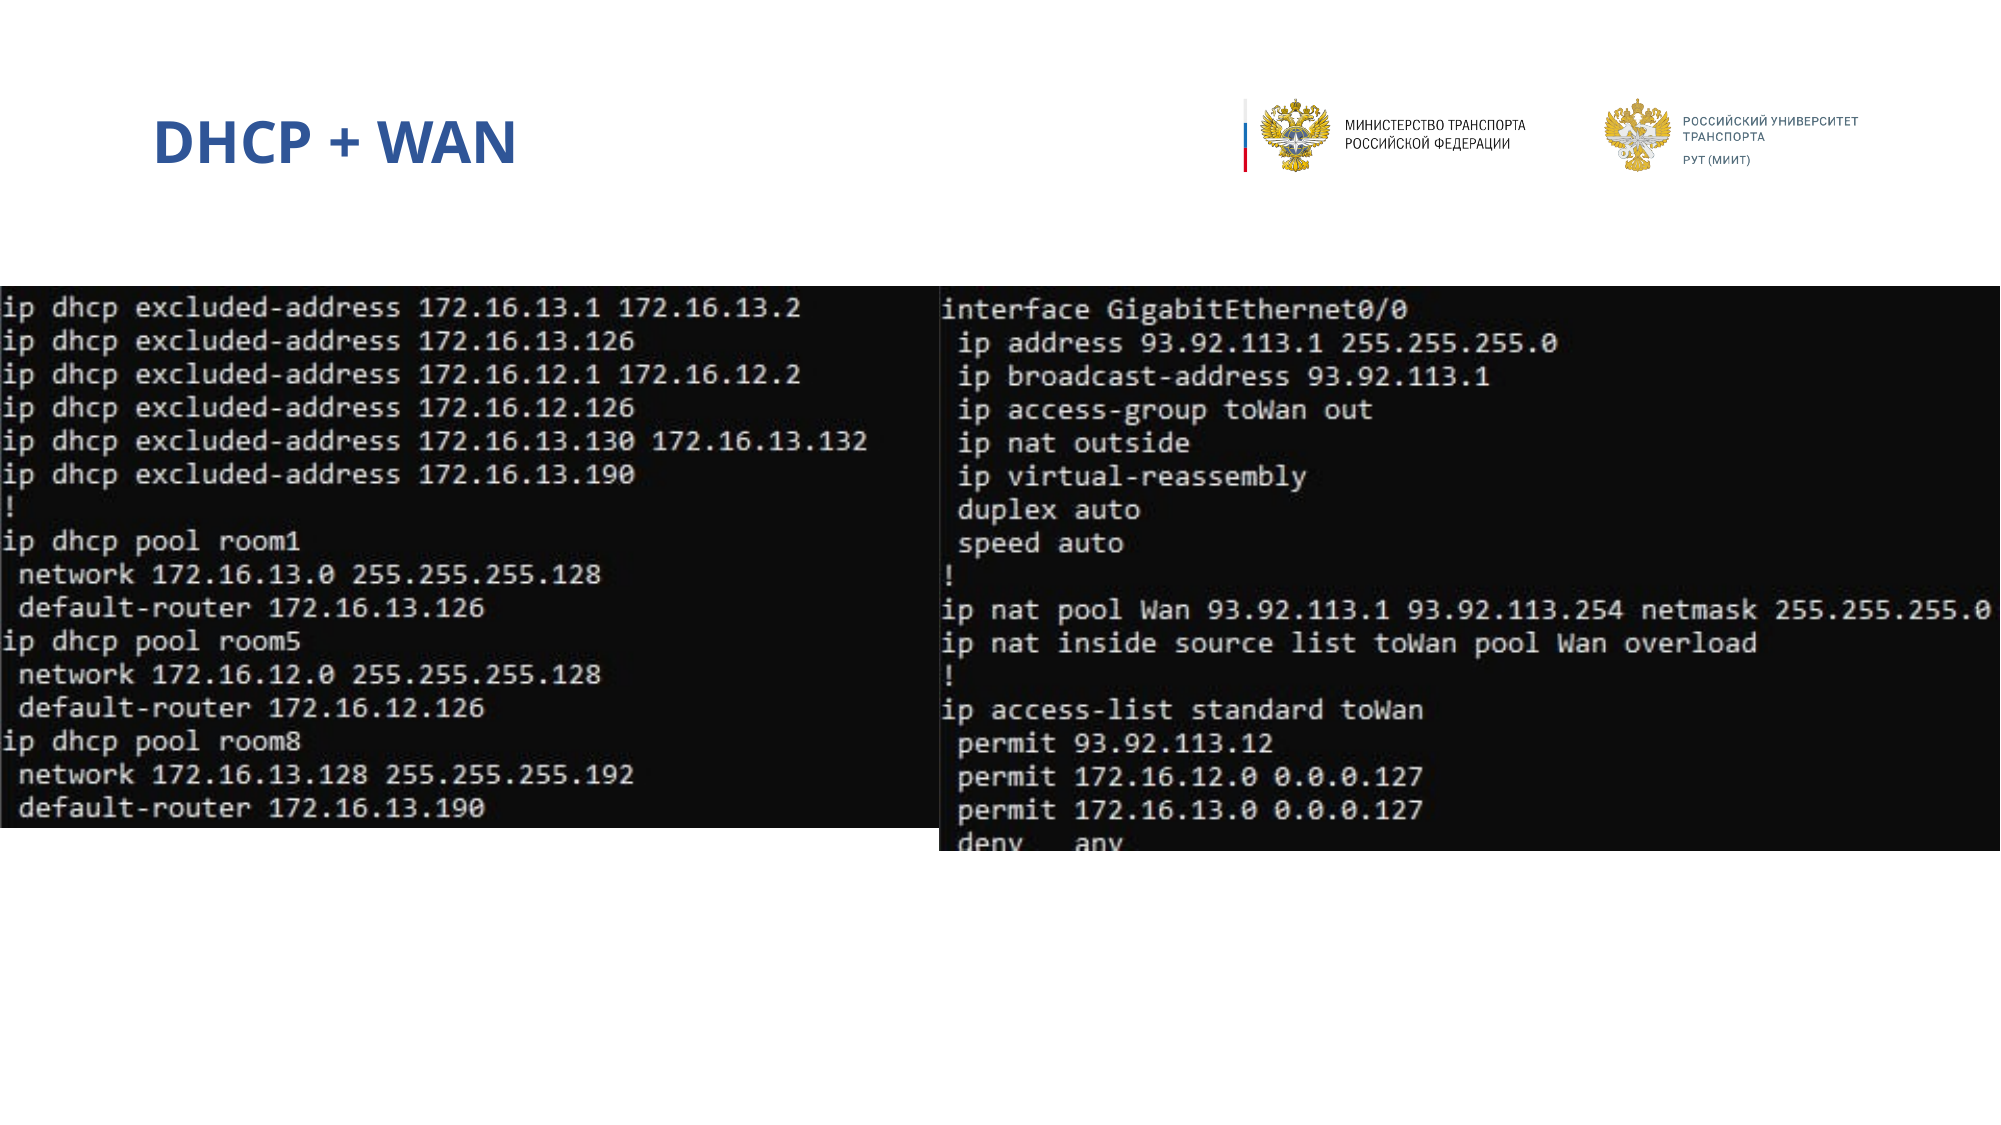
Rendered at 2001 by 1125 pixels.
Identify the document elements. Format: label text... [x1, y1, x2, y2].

title DHCP + WAN [137, 35, 1243, 254]
picture [0, 0, 2001, 1125]
